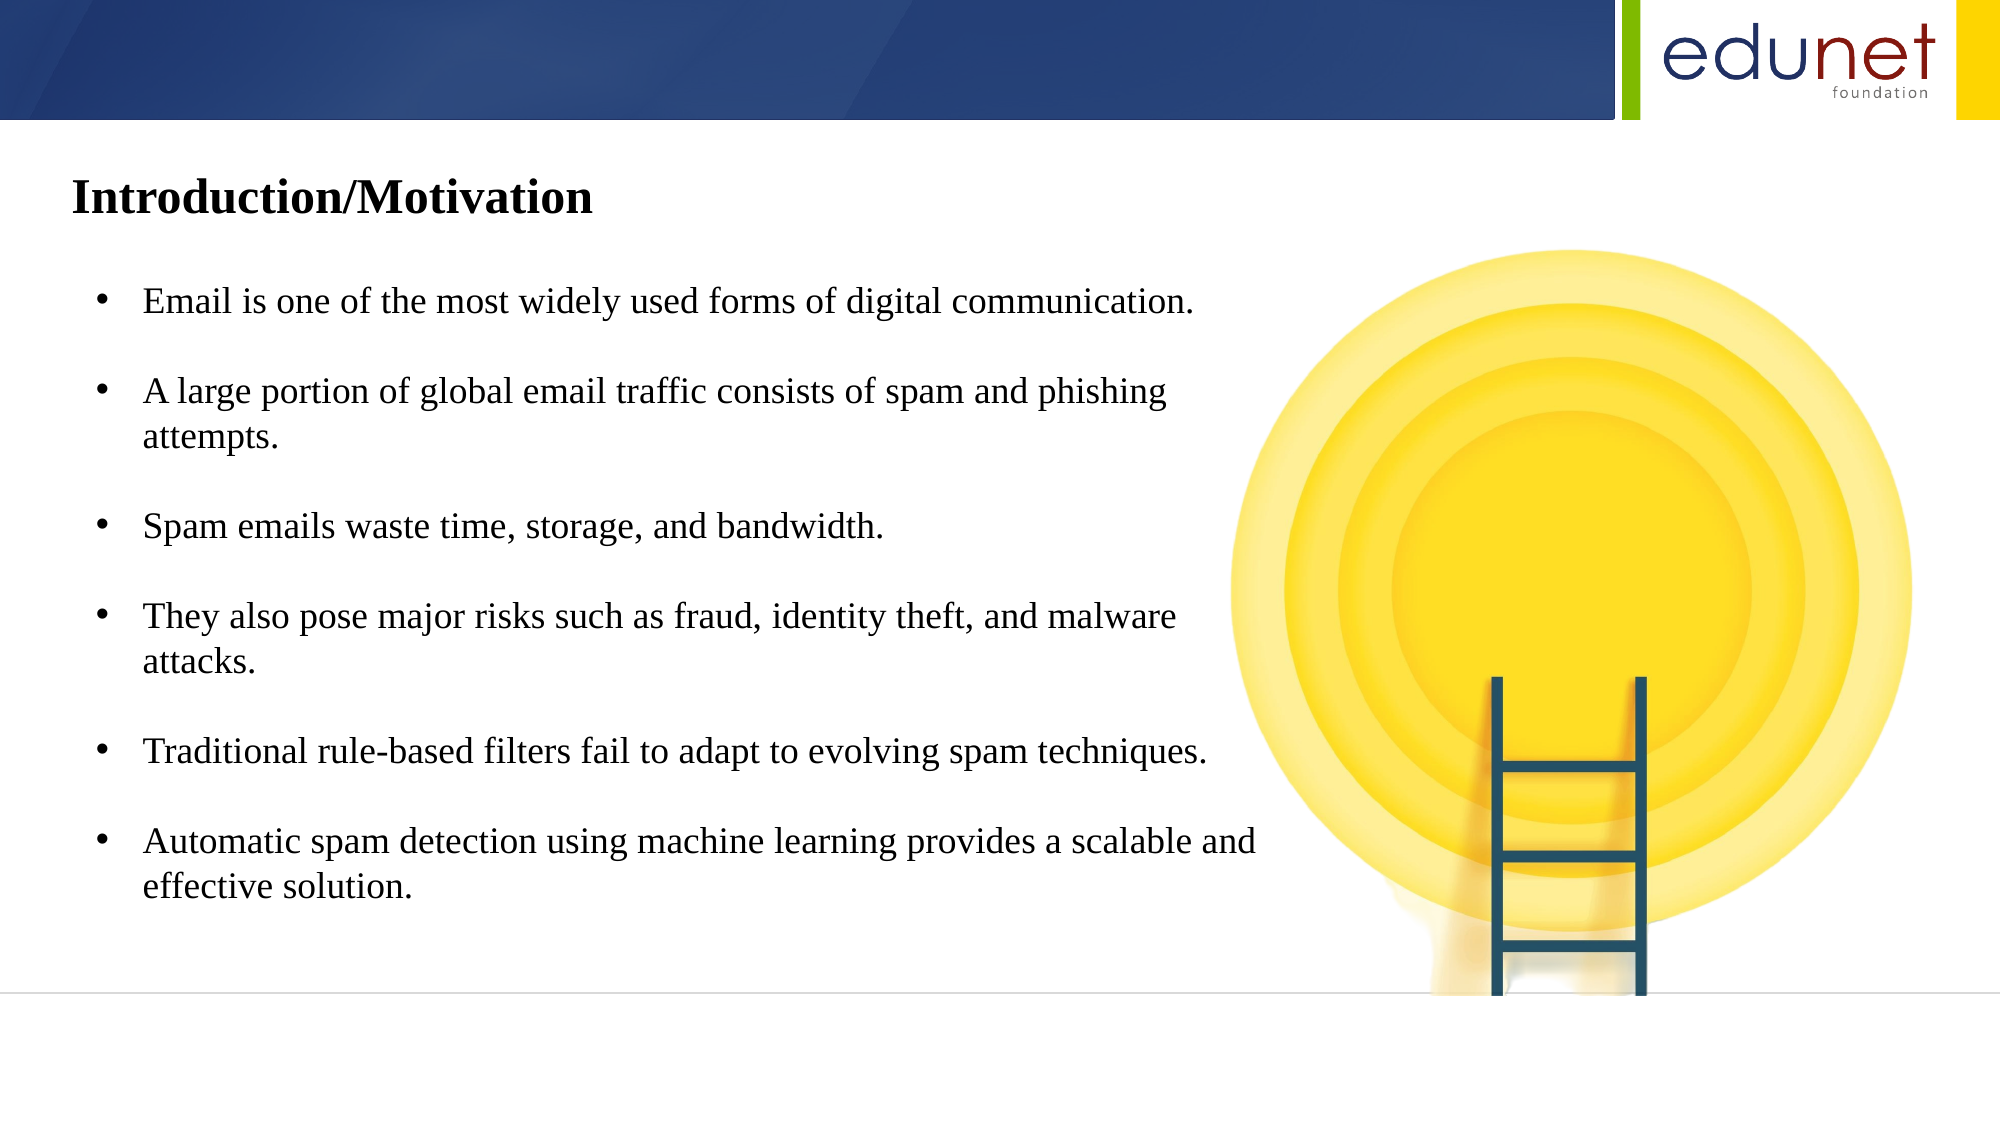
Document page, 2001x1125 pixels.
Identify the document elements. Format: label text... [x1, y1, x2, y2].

text_box Email is one of the most widely used forms of digital communication. A large portion of global email traffic consists of spam and phishing attempts. Spam emails waste time, storage, and bandwidth. They also pose major risks such as fraud, identity theft, and malware attacks. Traditional rule-based filters fail to adapt to evolving spam techniques. Automatic spam detection using machine learning provides a scalable and effective solution. [81, 268, 1199, 914]
text_box Introduction/Motivation [56, 156, 964, 231]
picture [1204, 235, 1944, 996]
picture [1652, 12, 1948, 108]
